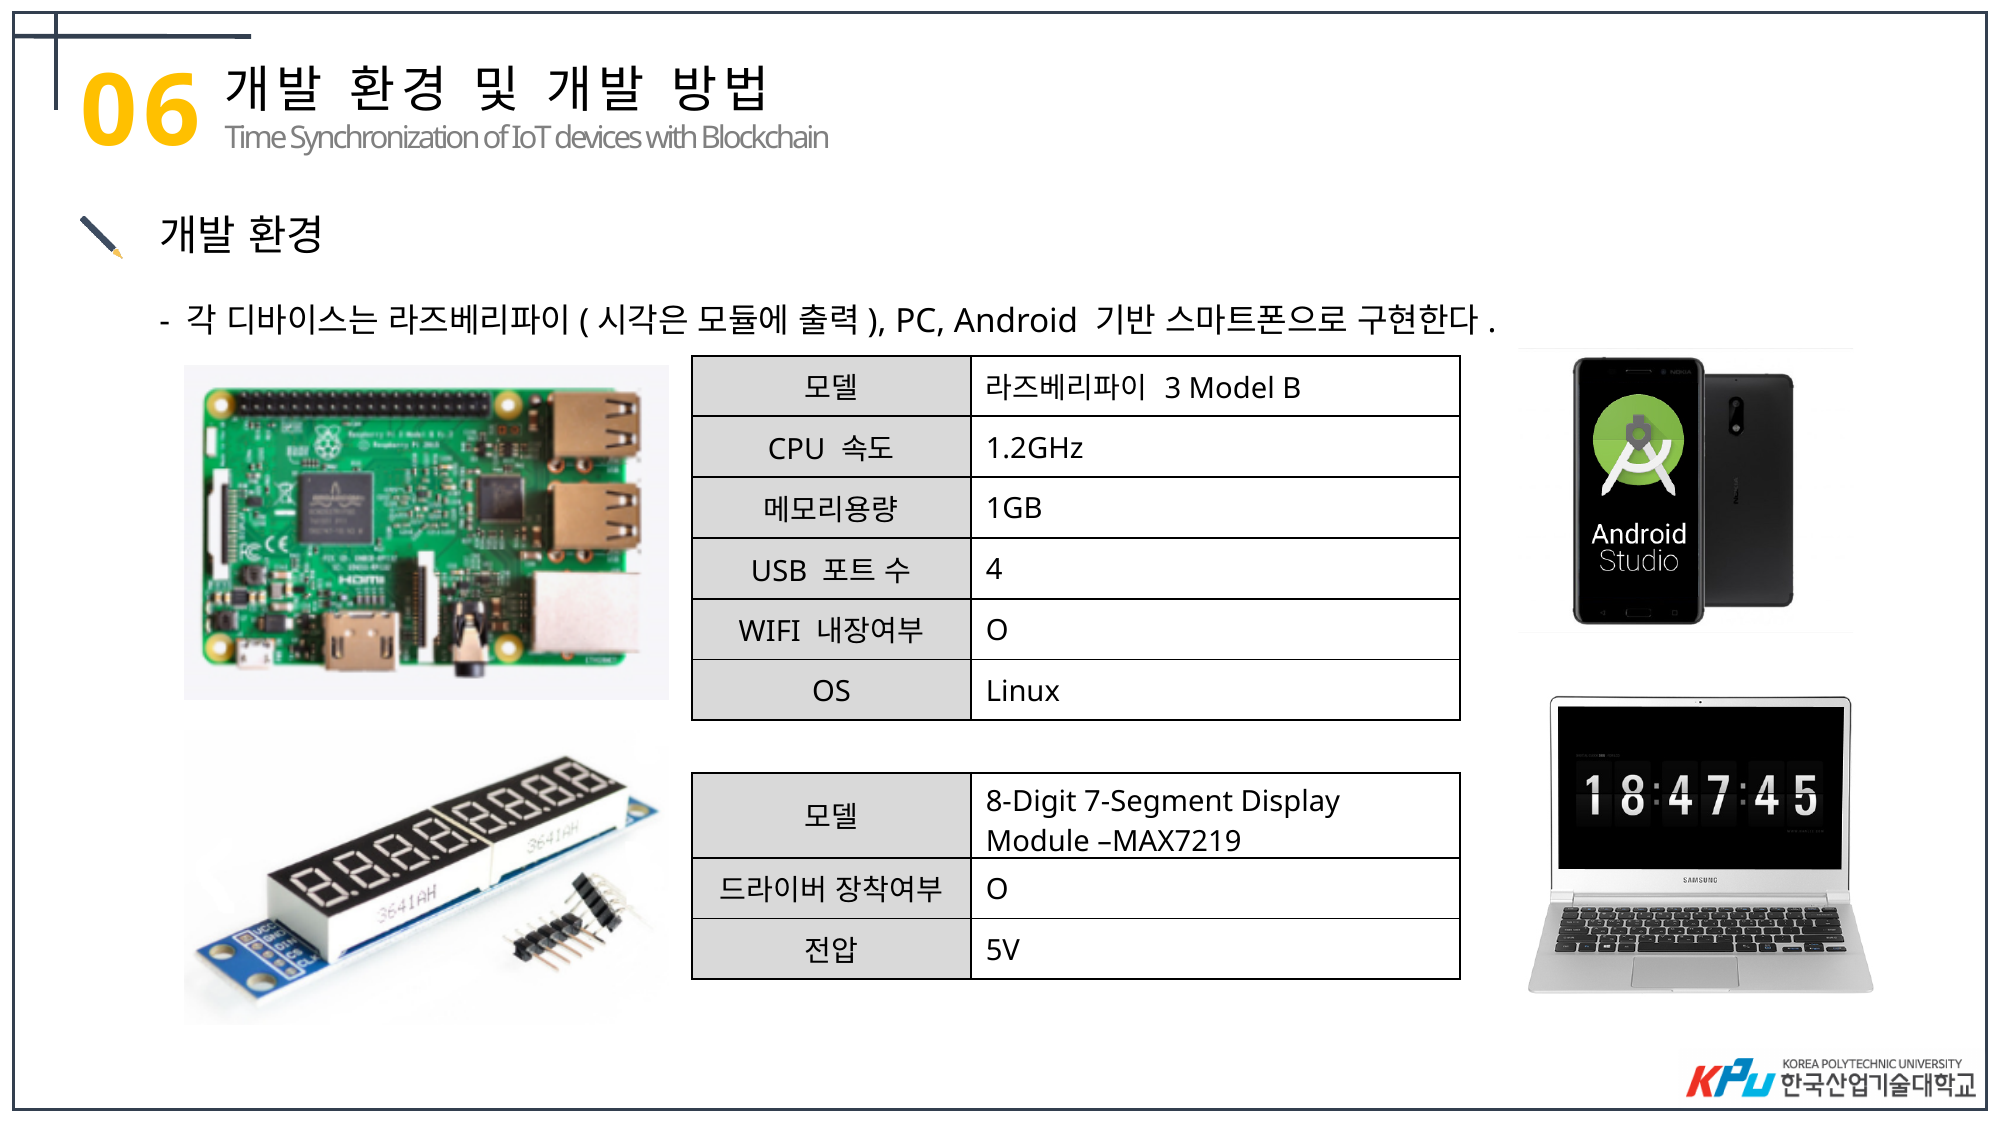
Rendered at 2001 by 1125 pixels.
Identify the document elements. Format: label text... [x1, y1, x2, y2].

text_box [1518, 661, 1882, 1025]
table_cell 5V [972, 919, 1459, 978]
table_cell CPU 속도 [693, 417, 970, 476]
picture [80, 216, 123, 259]
table_header 라즈베리파이 3 Model B [972, 357, 1459, 415]
table_cell 전압 [693, 919, 970, 978]
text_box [1518, 348, 1854, 634]
table_cell 1GB [972, 478, 1459, 537]
table_cell Linux [972, 660, 1459, 719]
picture [184, 730, 669, 1025]
picture [1678, 1048, 1986, 1109]
table_cell 메모리용량 [693, 478, 970, 537]
table_cell 4 [972, 539, 1459, 598]
table_cell WIFI 내장여부 [693, 600, 970, 659]
table_header 모델 [693, 774, 970, 857]
text_box 개발 환경 - 각 디바이스는 라즈베리파이(시각은 모듈에 출력), PC, Android 기반 스마트폰으로 구현한다. [144, 201, 1844, 347]
table_cell 드라이버 장착여부 [693, 859, 970, 918]
table_header 8-Digit 7-Segment Display Module –MAX7219 [972, 774, 1459, 857]
table_header 모델 [693, 357, 970, 415]
table_cell O [972, 600, 1459, 659]
table_cell USB 포트 수 [693, 539, 970, 598]
picture [184, 365, 669, 700]
text_box [13, 11, 1987, 1111]
text_box 개발 환경 및 개발 방법 Time Synchronization of IoT devices with Blockchain [209, 50, 846, 163]
table_cell 1.2GHz [972, 417, 1459, 476]
table_cell OS [693, 660, 970, 719]
table_cell O [972, 859, 1459, 918]
